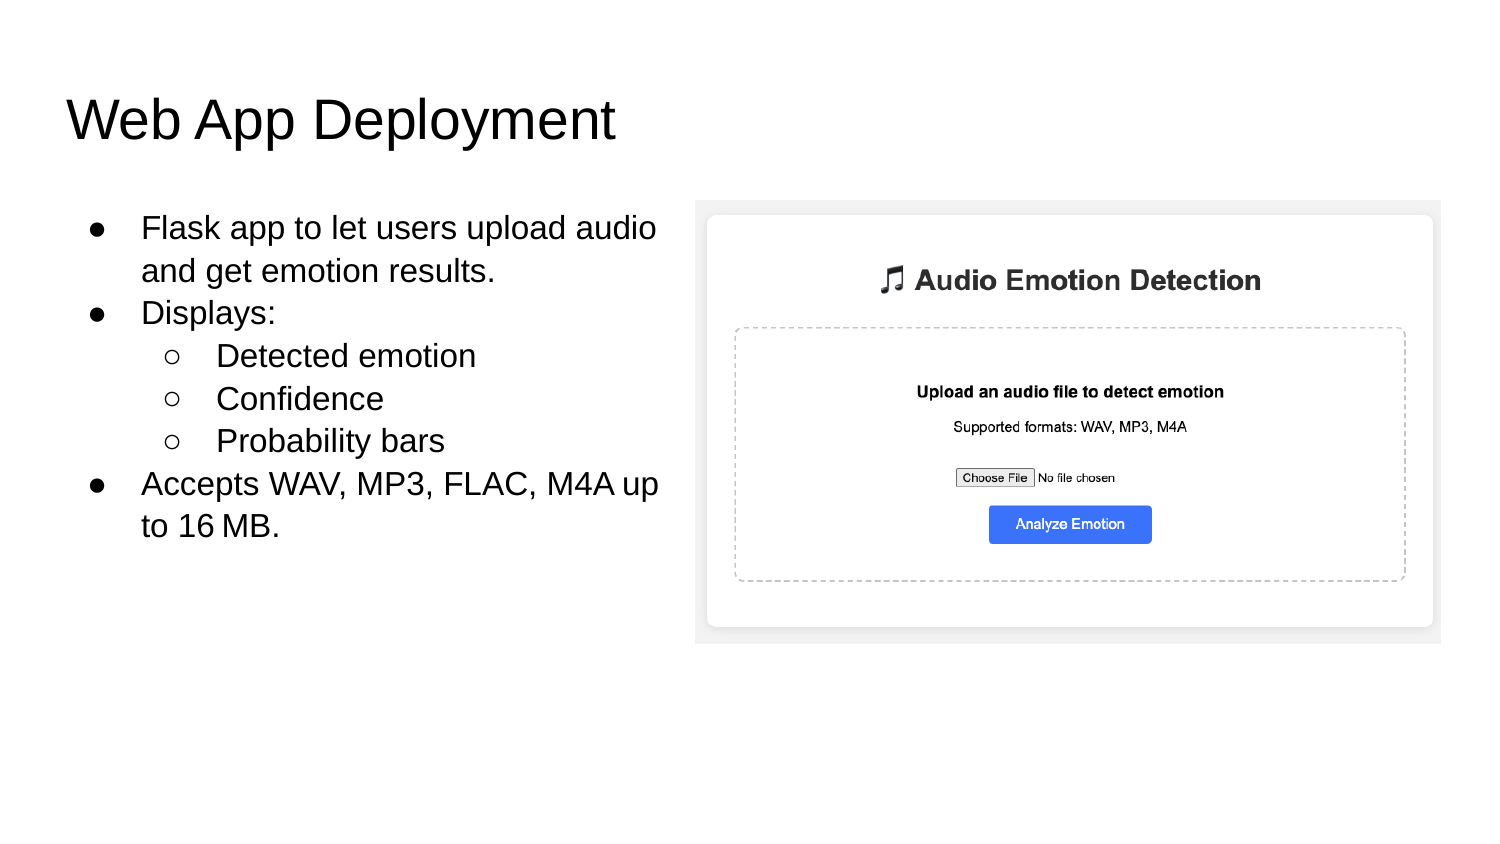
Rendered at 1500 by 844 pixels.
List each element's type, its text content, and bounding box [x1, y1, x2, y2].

picture [694, 199, 1441, 644]
list Flask app to let users upload audio and get emotion results. Displays: Detected emotion Confidence Probability bars Accepts WAV, MP3, FLAC, M4A up to 16 MB. [51, 189, 705, 702]
title Web App Deployment [51, 72, 1449, 167]
